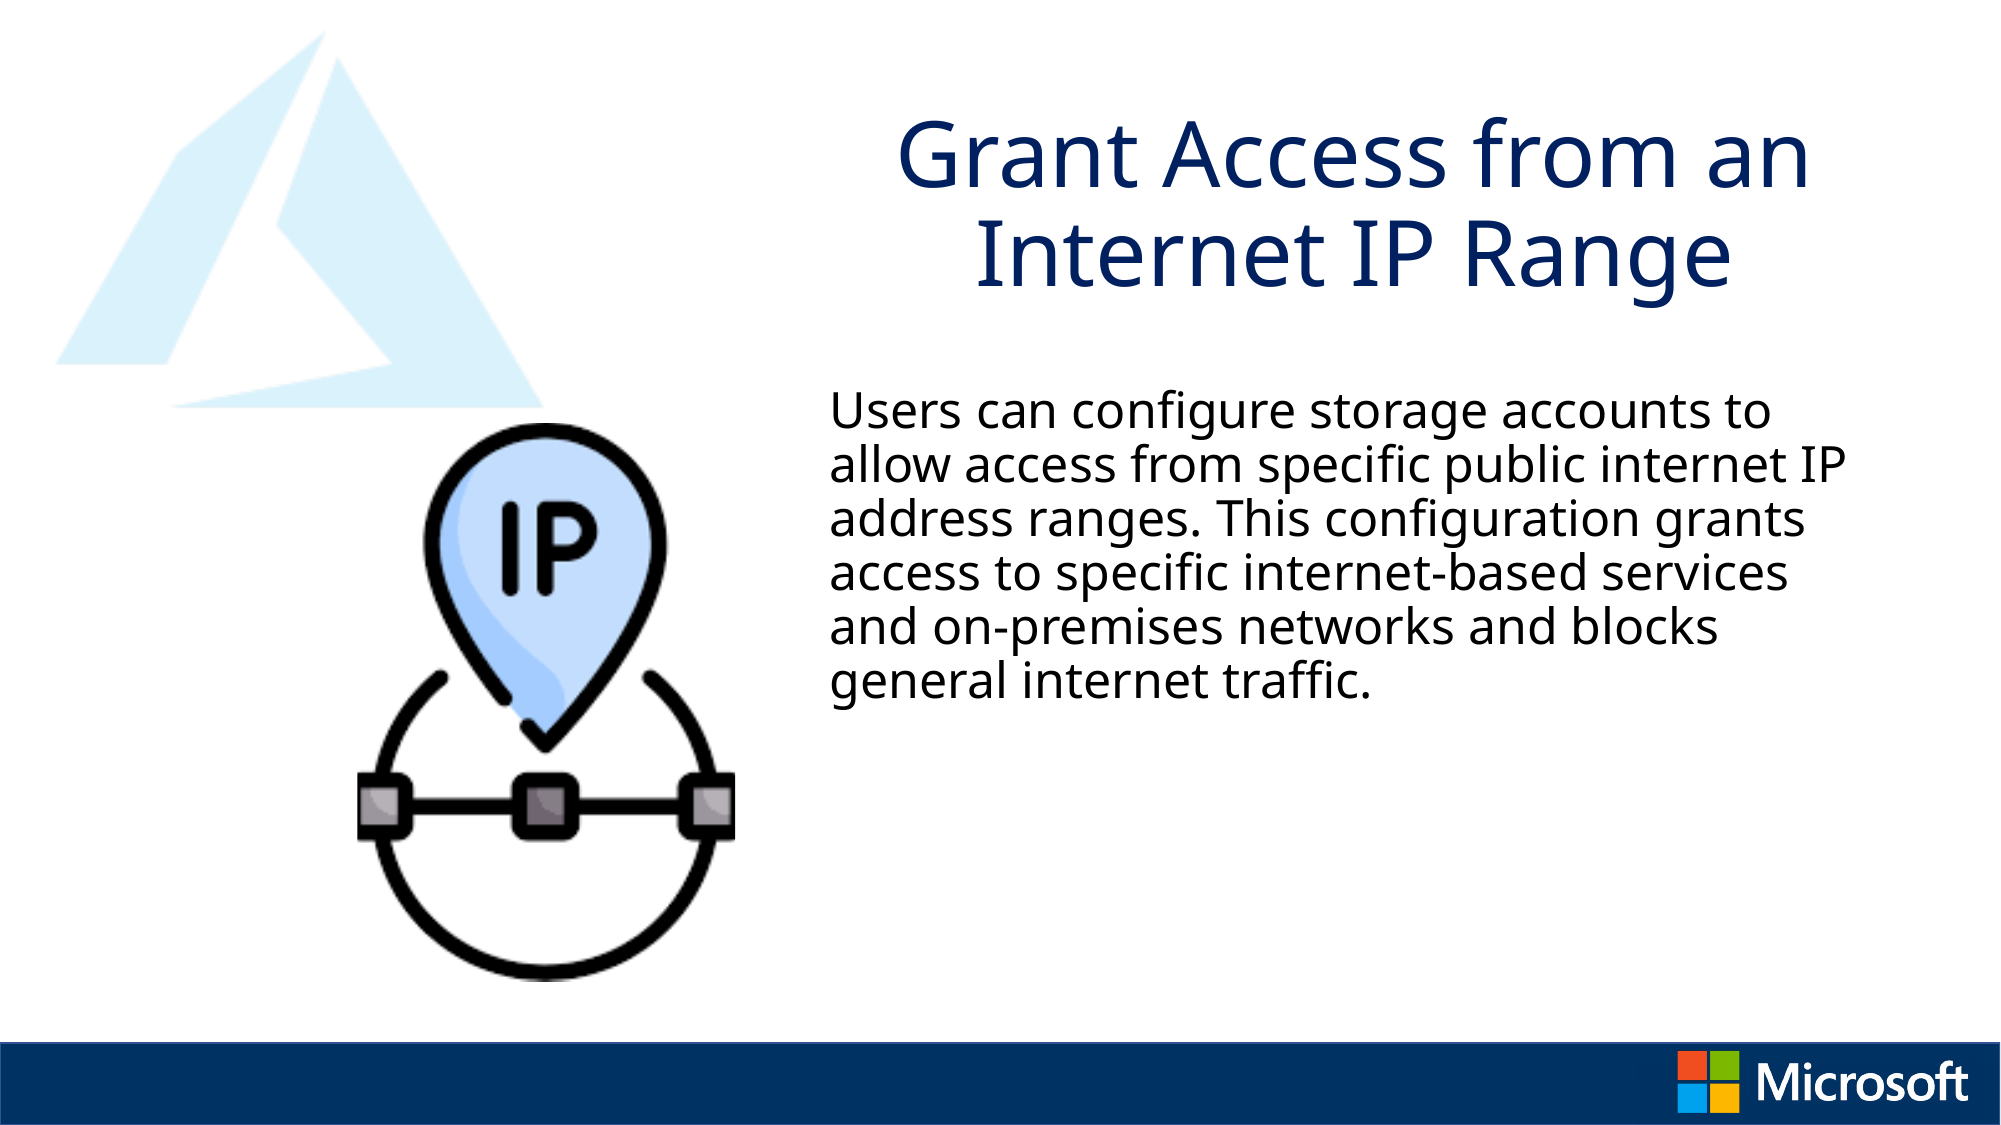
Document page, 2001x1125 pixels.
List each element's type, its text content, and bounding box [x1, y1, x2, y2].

picture [357, 423, 736, 982]
picture [1637, 1013, 2001, 1125]
list Users can configure storage accounts to allow access from specific public internet IP address ranges. This configuration grants access to specific internet-based services and on-premises networks and blocks general internet traffic. [814, 377, 1895, 748]
title Grant Access from an Internet IP Range [814, 103, 1895, 315]
